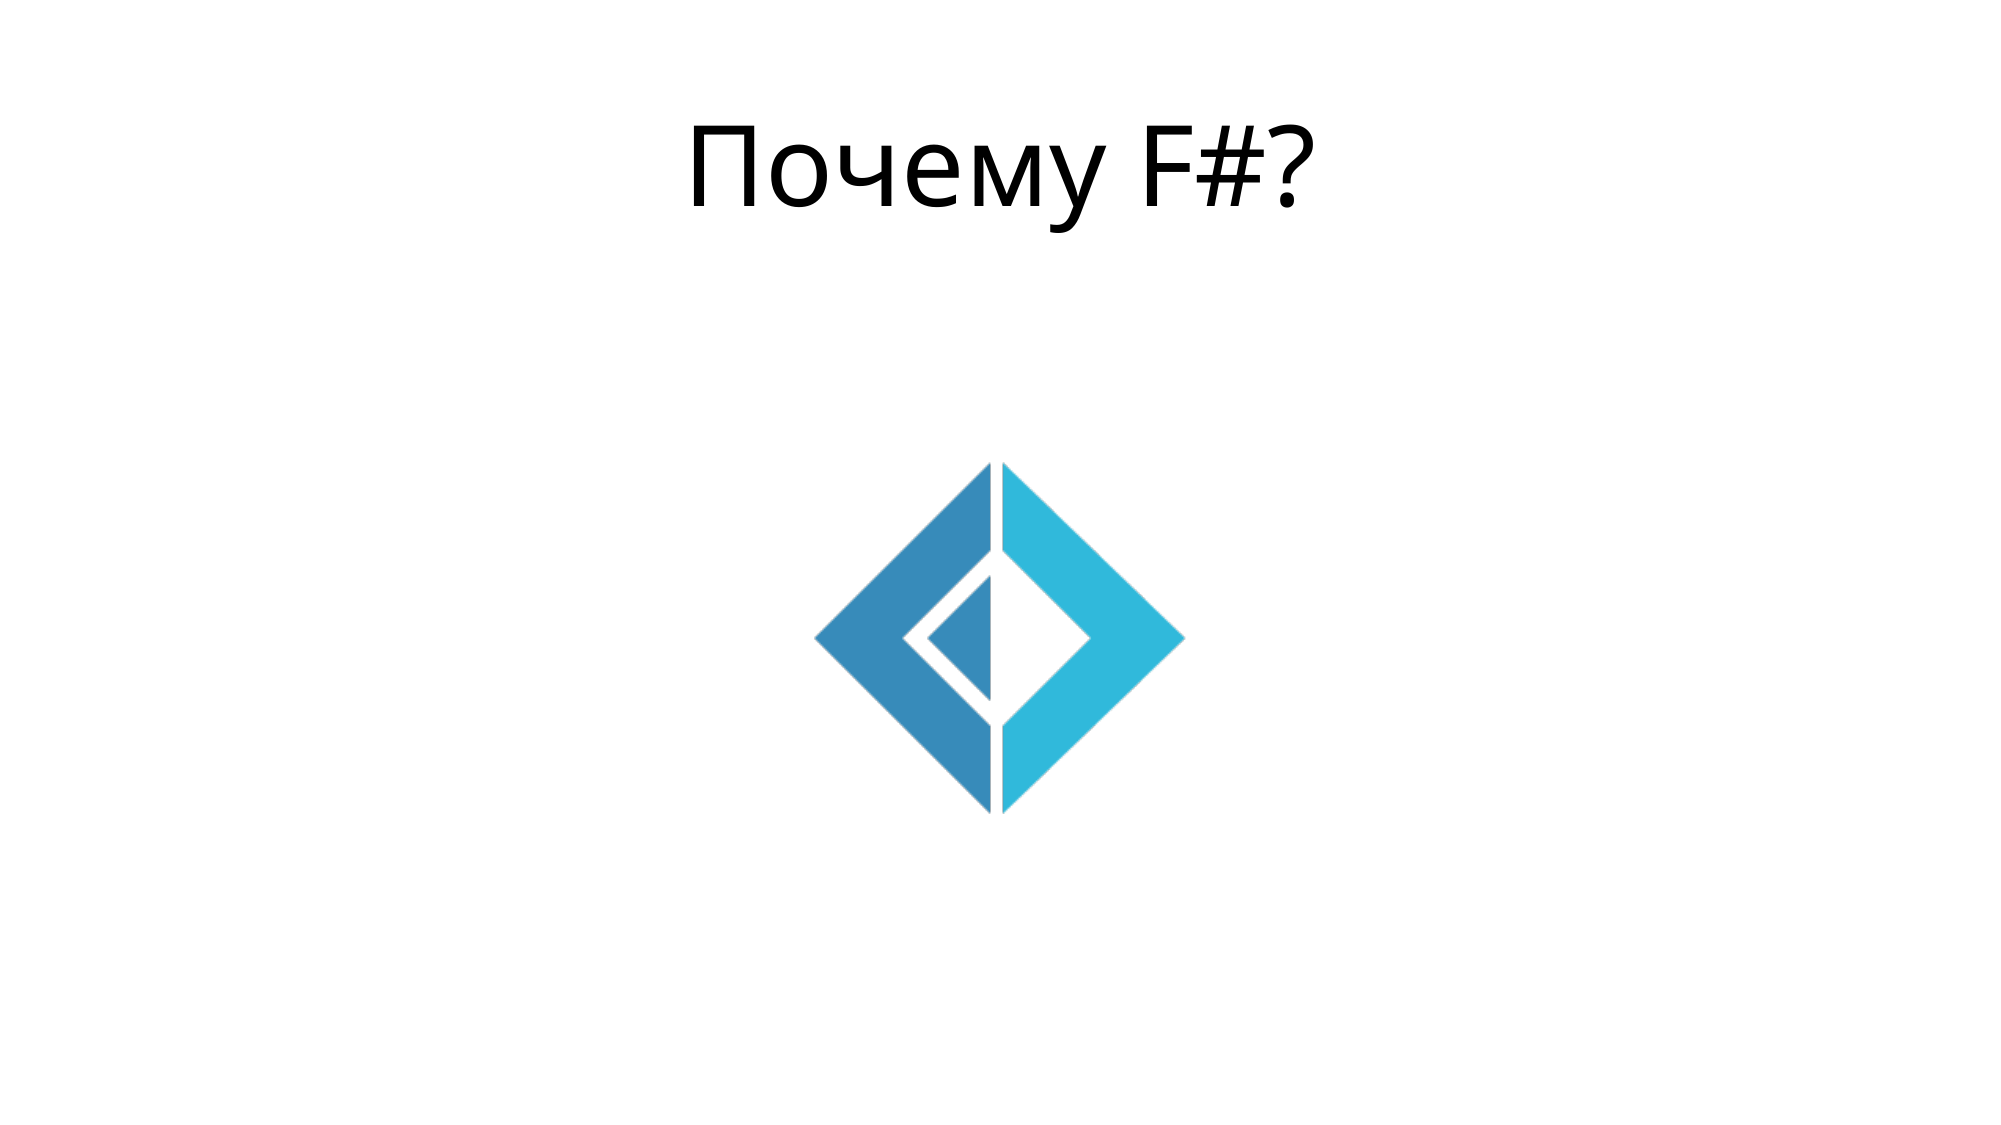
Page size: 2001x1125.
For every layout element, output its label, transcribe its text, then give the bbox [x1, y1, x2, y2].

picture [799, 441, 1201, 842]
text_box Почему F#? [668, 86, 1331, 237]
